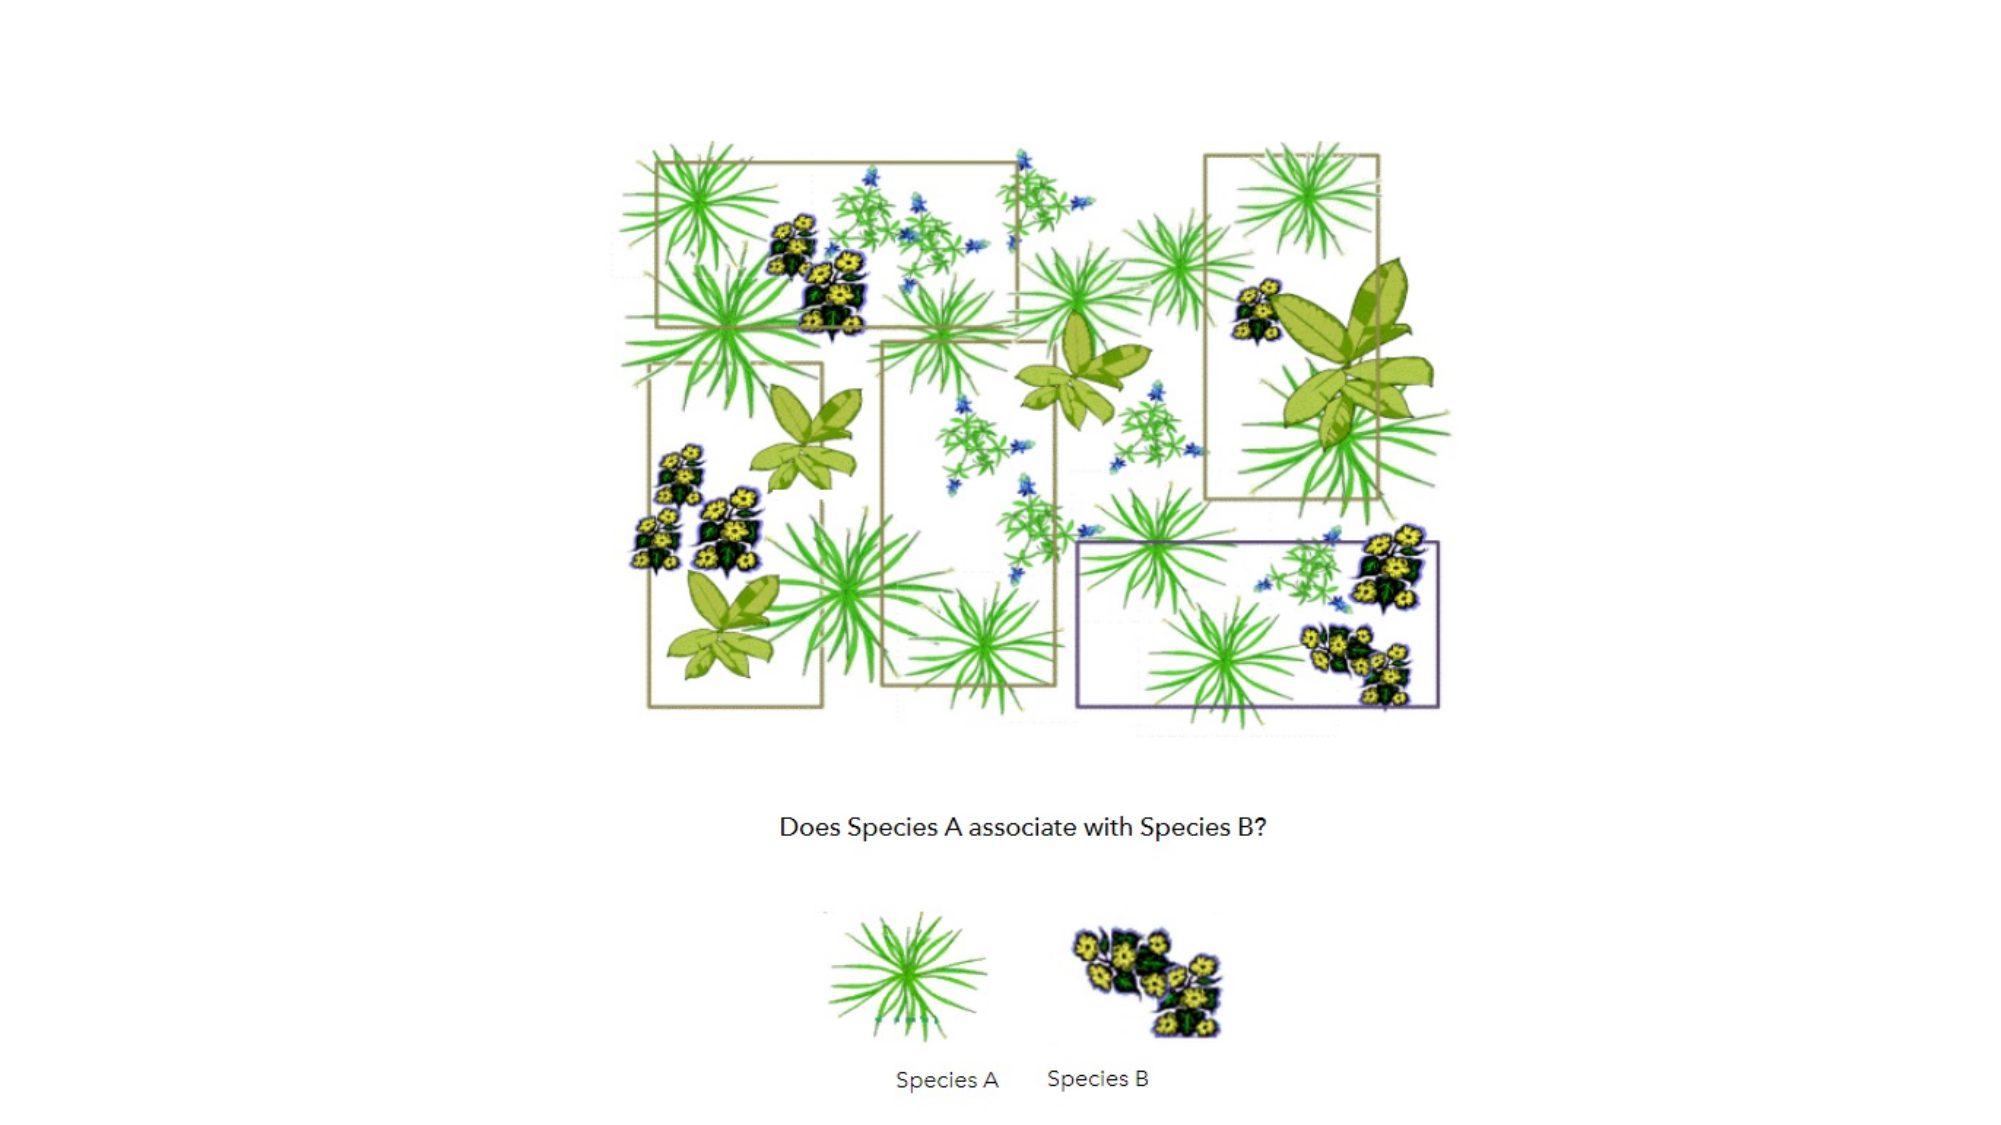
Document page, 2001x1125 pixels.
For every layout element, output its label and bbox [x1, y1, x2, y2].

list [545, 141, 1475, 1113]
